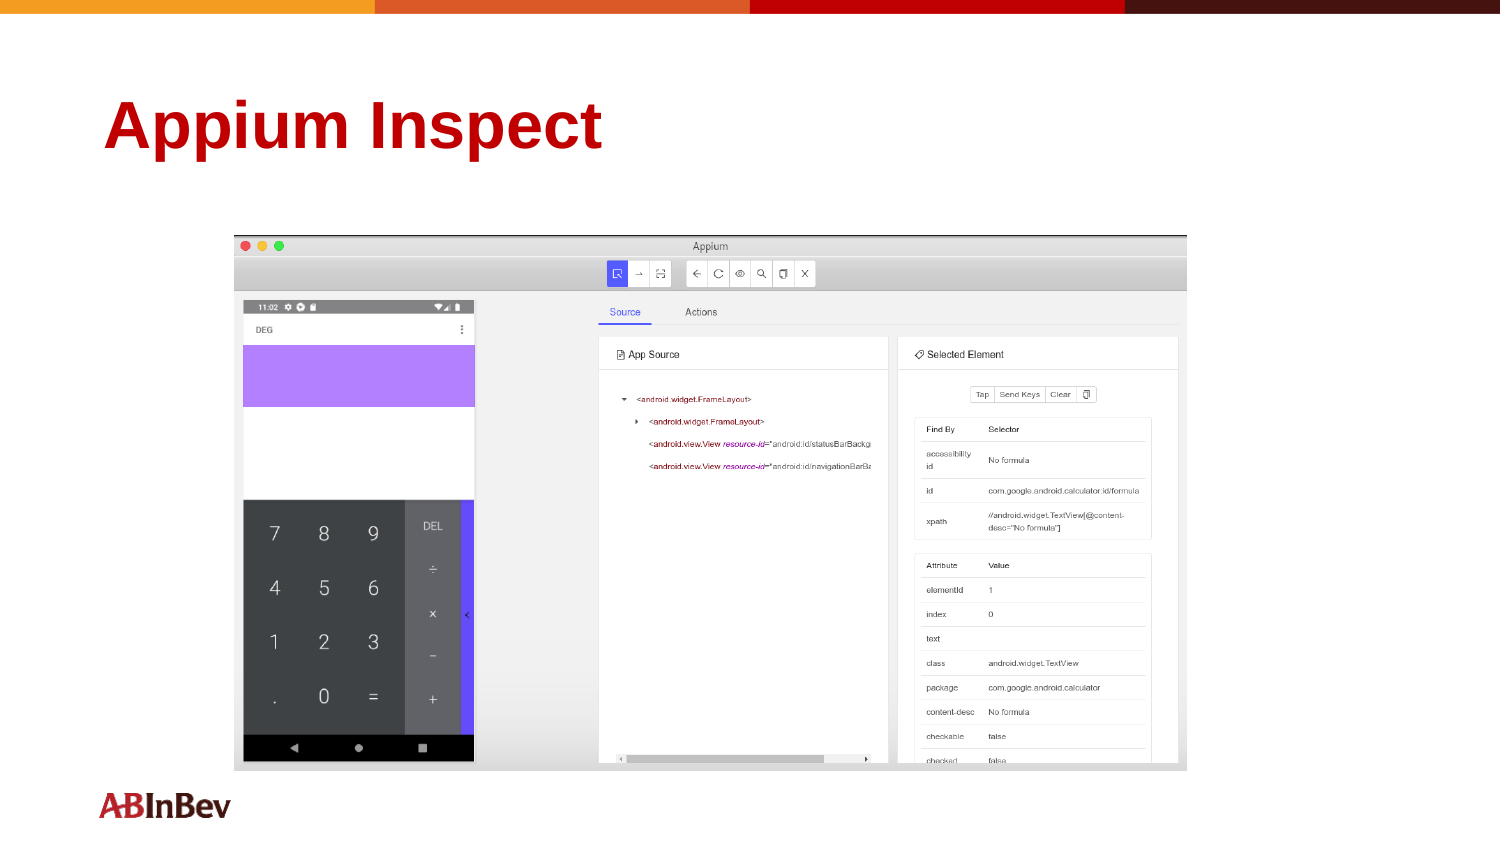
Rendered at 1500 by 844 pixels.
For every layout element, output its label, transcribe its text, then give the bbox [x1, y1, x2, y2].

title Appium Inspect [103, 44, 1397, 208]
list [234, 235, 1187, 771]
picture [99, 793, 231, 818]
